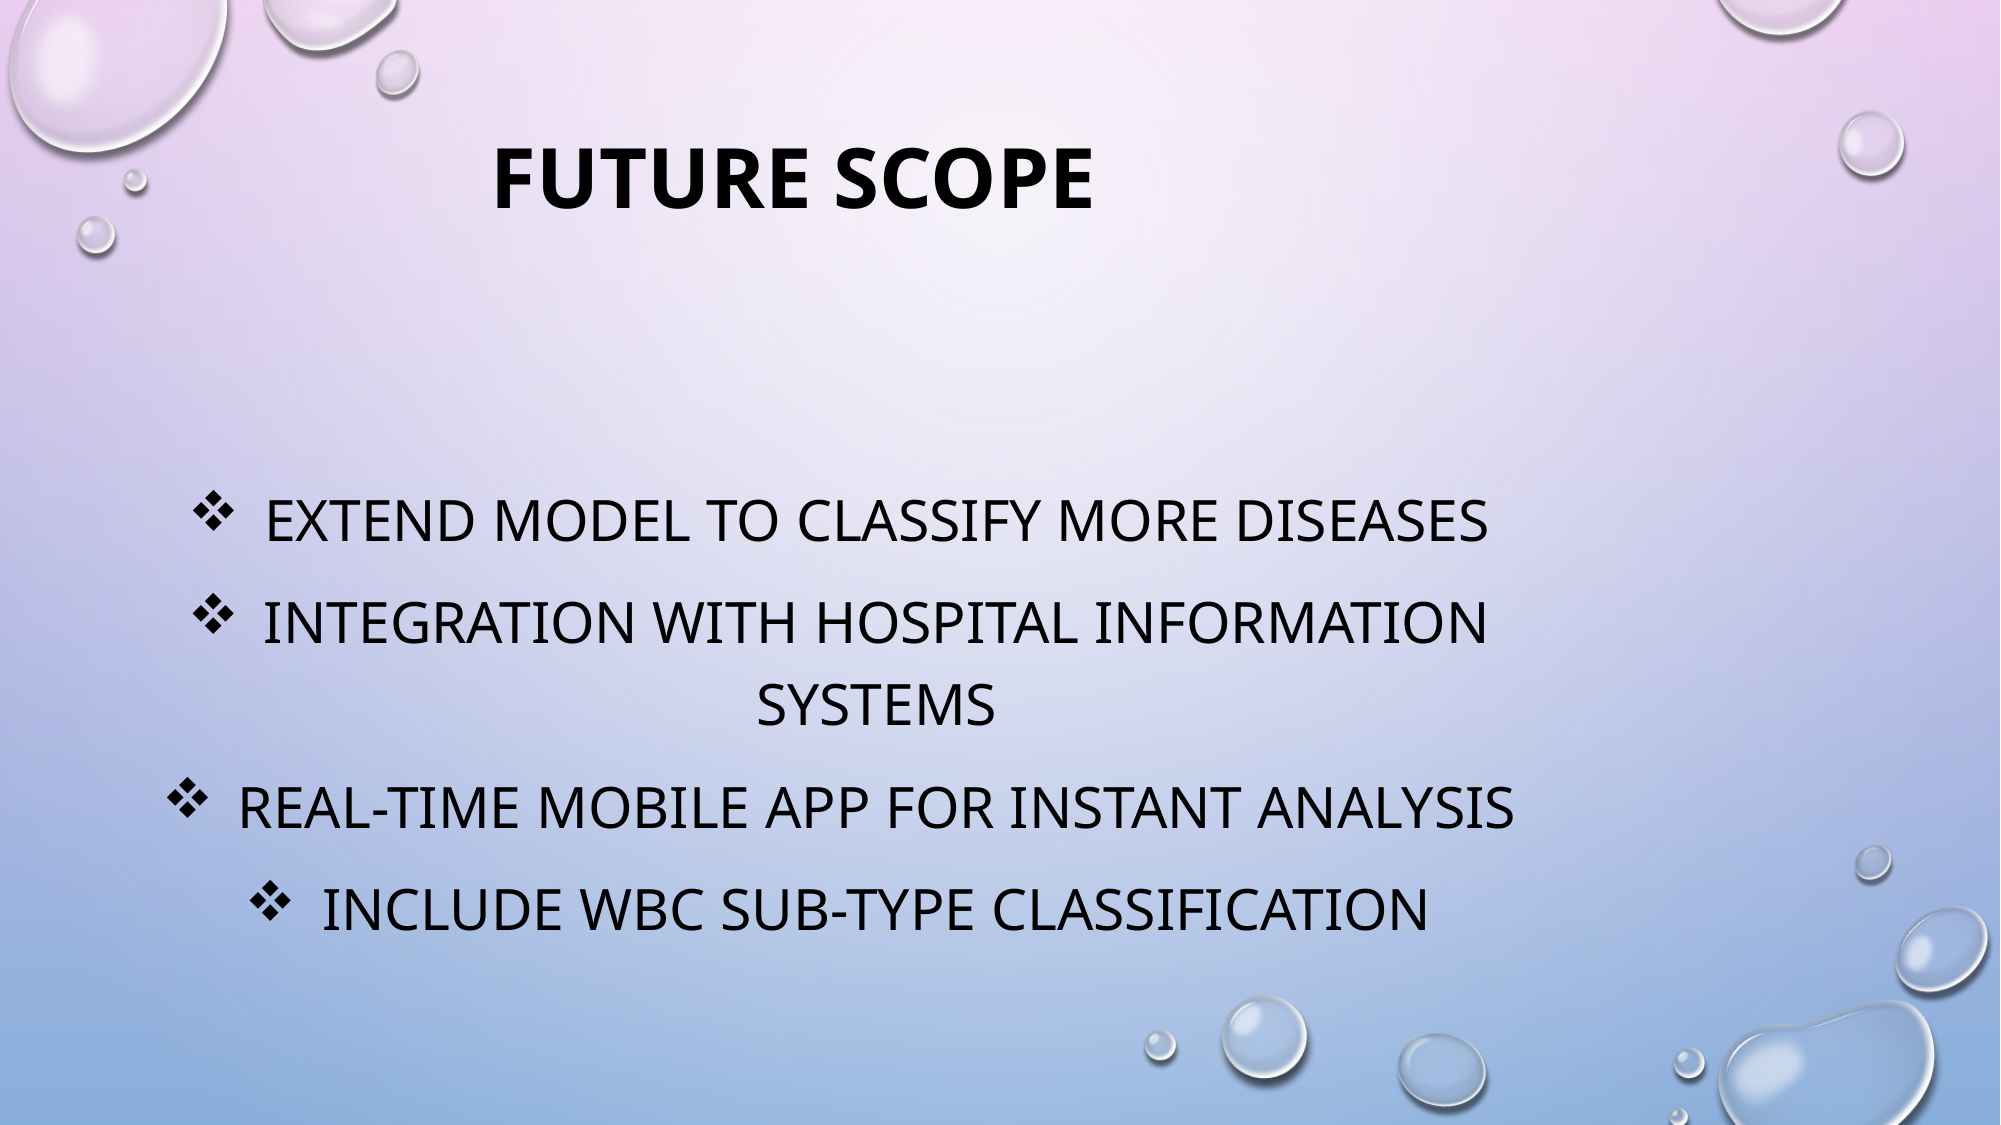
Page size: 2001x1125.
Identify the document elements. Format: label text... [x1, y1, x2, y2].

list Extend model to classify more diseases Integration with hospital information systems Real-time mobile app for instant analysis Include WBC sub-type classification [119, 462, 1561, 952]
picture [0, 0, 2000, 1125]
title Future Scope [170, 64, 1417, 234]
